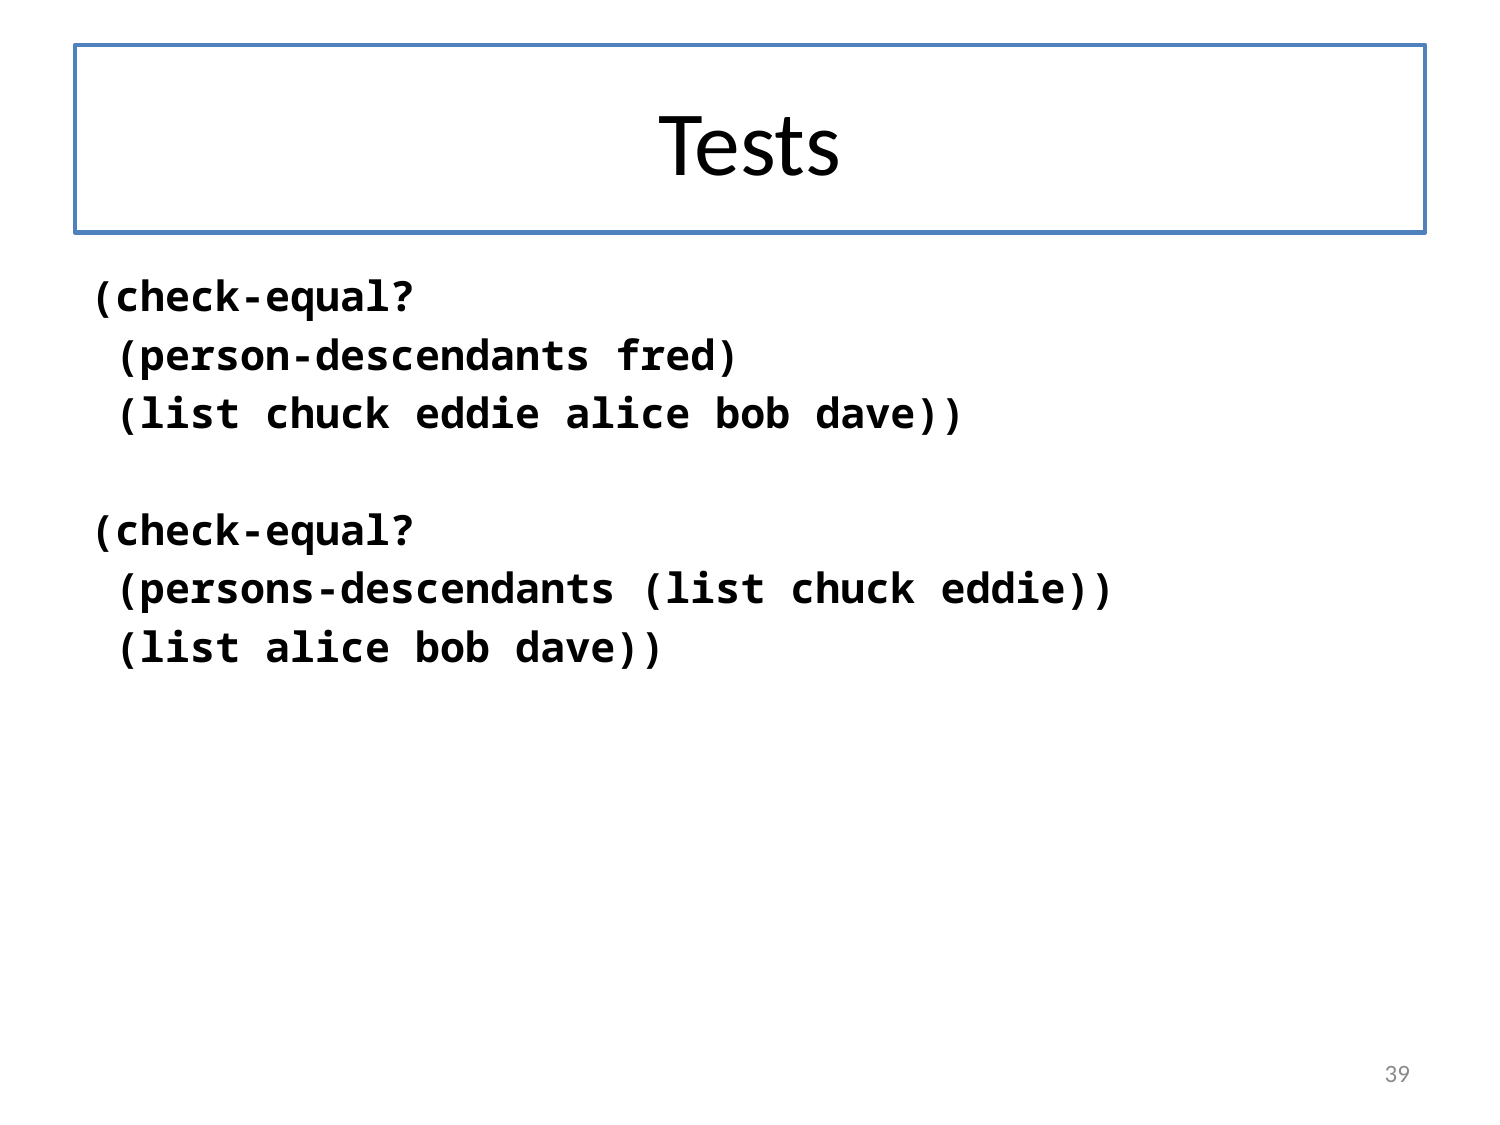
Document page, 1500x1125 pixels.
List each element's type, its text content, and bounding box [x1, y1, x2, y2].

title Tests [73, 43, 1427, 235]
slide_number 39 [1074, 1042, 1425, 1103]
list (check-equal? (person-descendants fred) (list chuck eddie alice bob dave)) (check-equal? (persons-descendants (list chuck eddie)) (list alice bob dave)) [75, 262, 1425, 1005]
